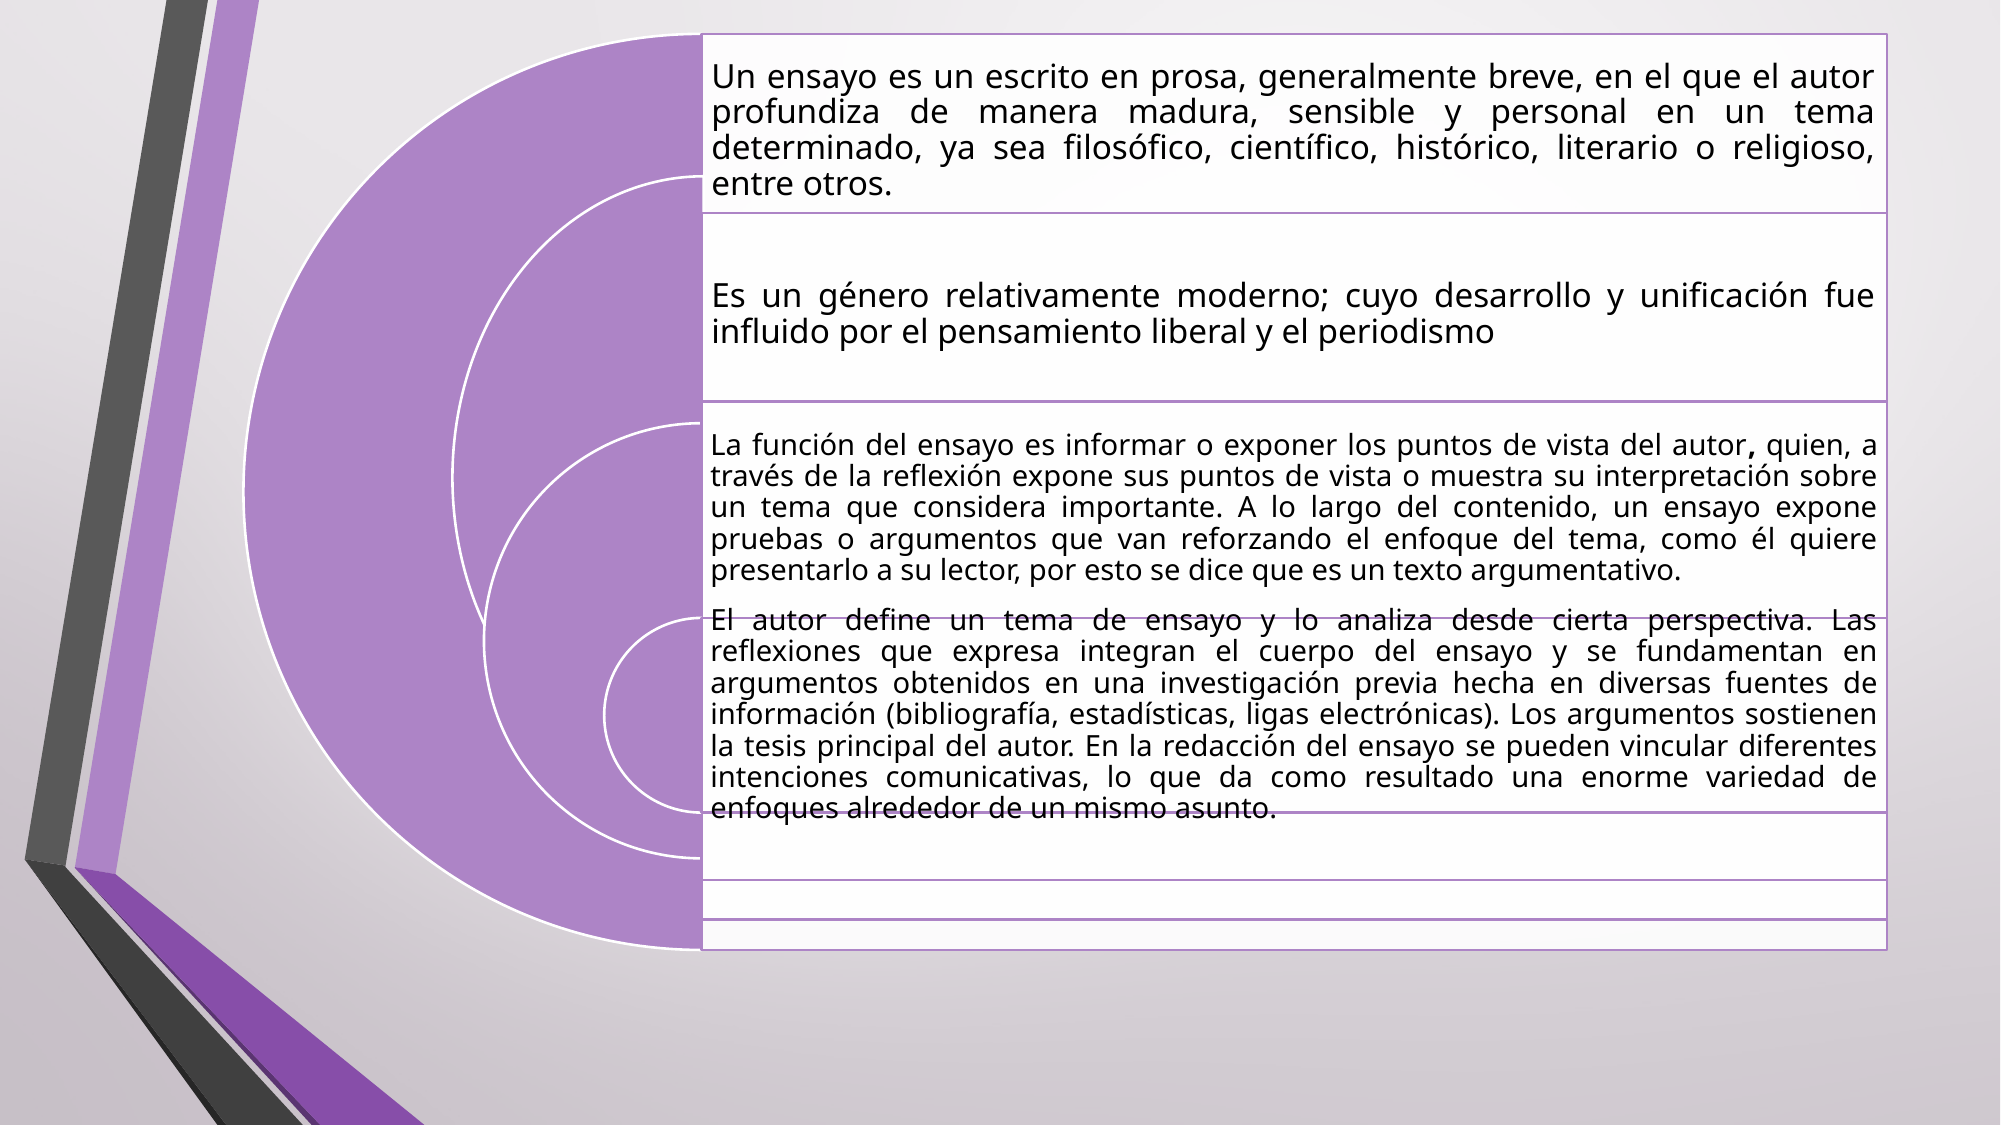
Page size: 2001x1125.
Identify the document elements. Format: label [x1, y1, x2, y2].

list [243, 33, 1888, 951]
